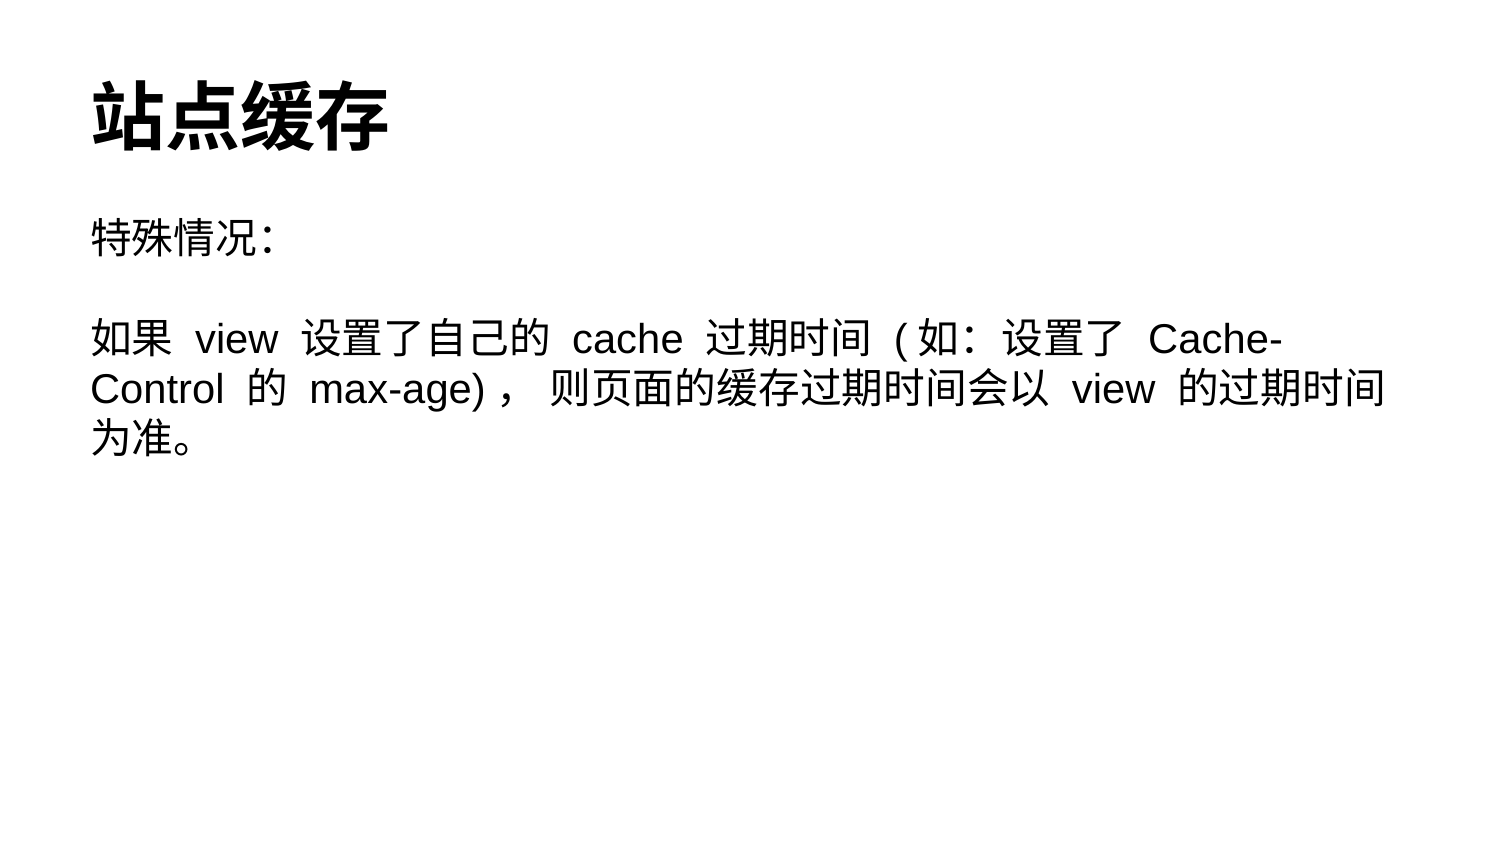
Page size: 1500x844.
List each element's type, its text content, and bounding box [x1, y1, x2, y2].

title 站点缓存 [75, 33, 1425, 175]
text_box 特殊情况： 如果 view 设置了自己的 cache 过期时间 (如：设置了 Cache-Control 的 max-age)， 则页面的缓存过期时间会以 view 的过期时间为准。 [74, 196, 1425, 784]
